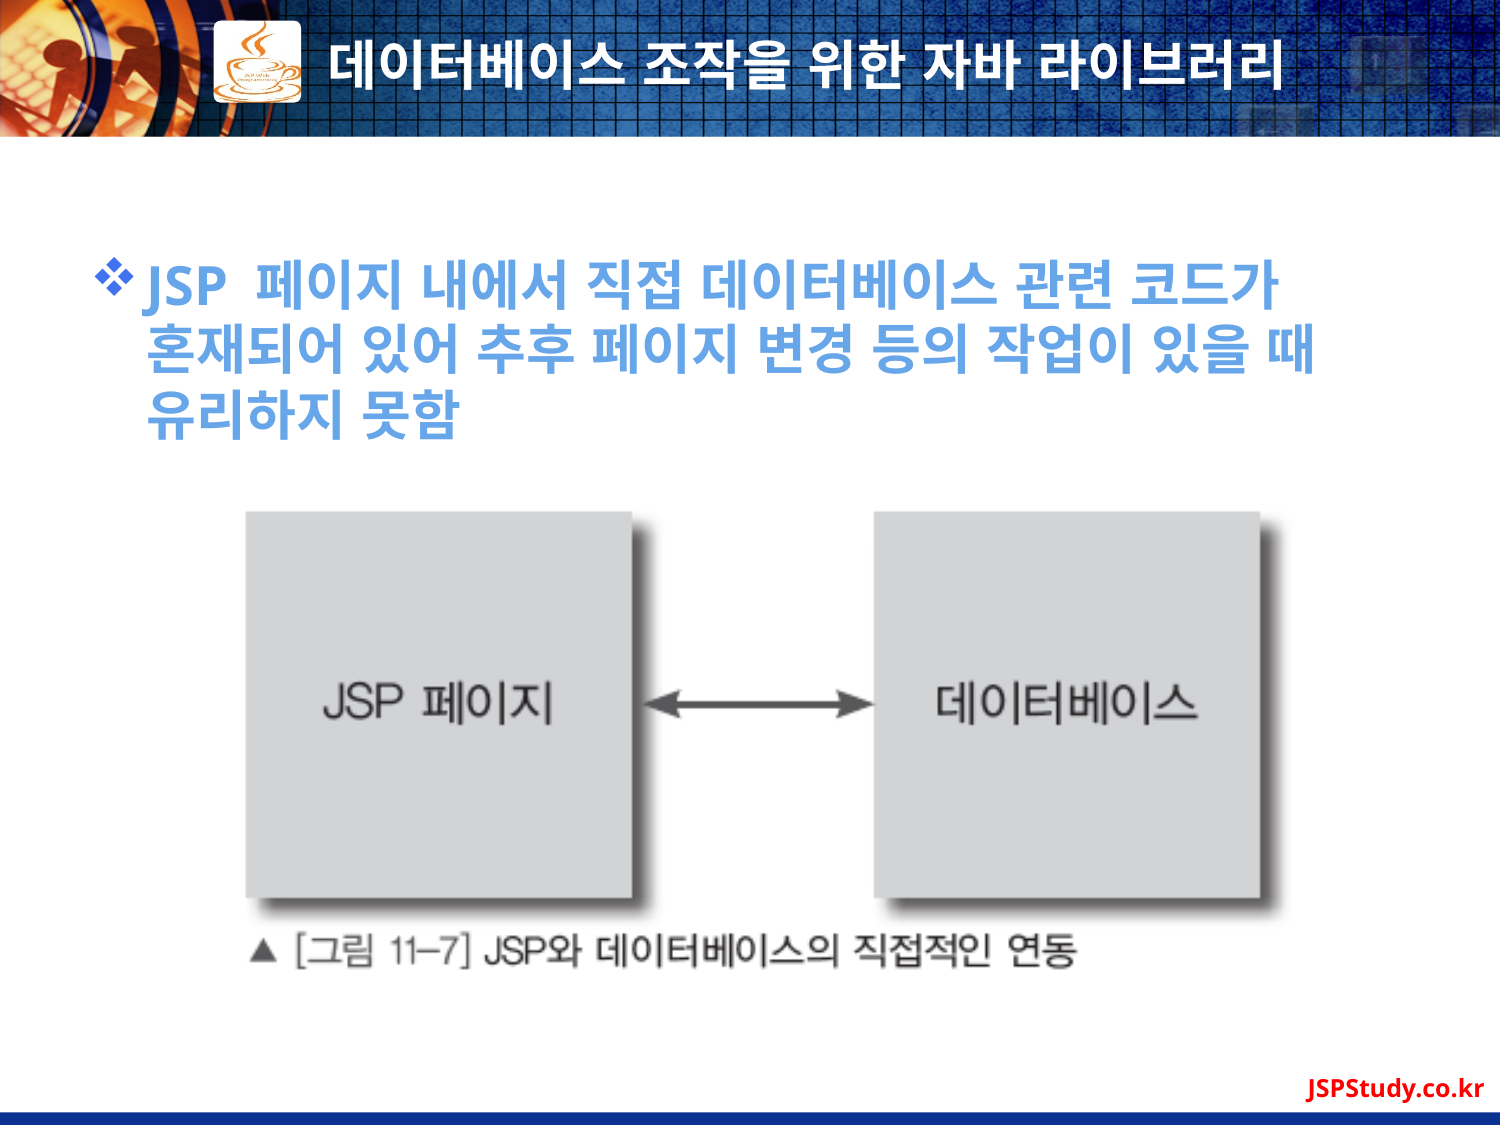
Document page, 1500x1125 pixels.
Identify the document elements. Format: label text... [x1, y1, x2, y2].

title 데이터베이스 조작을 위한 자바 라이브러리 [312, 17, 1388, 111]
picture [0, 0, 1500, 138]
text_box JSP 페이지 내에서 직접 데이터베이스 관련 코드가 혼재되어 있어 추후 페이지 변경 등의 작업이 있을 때 유리하지 못함 [74, 243, 1425, 1006]
picture [218, 479, 1294, 1004]
footer JSPStudy.co.kr [1024, 1064, 1500, 1118]
